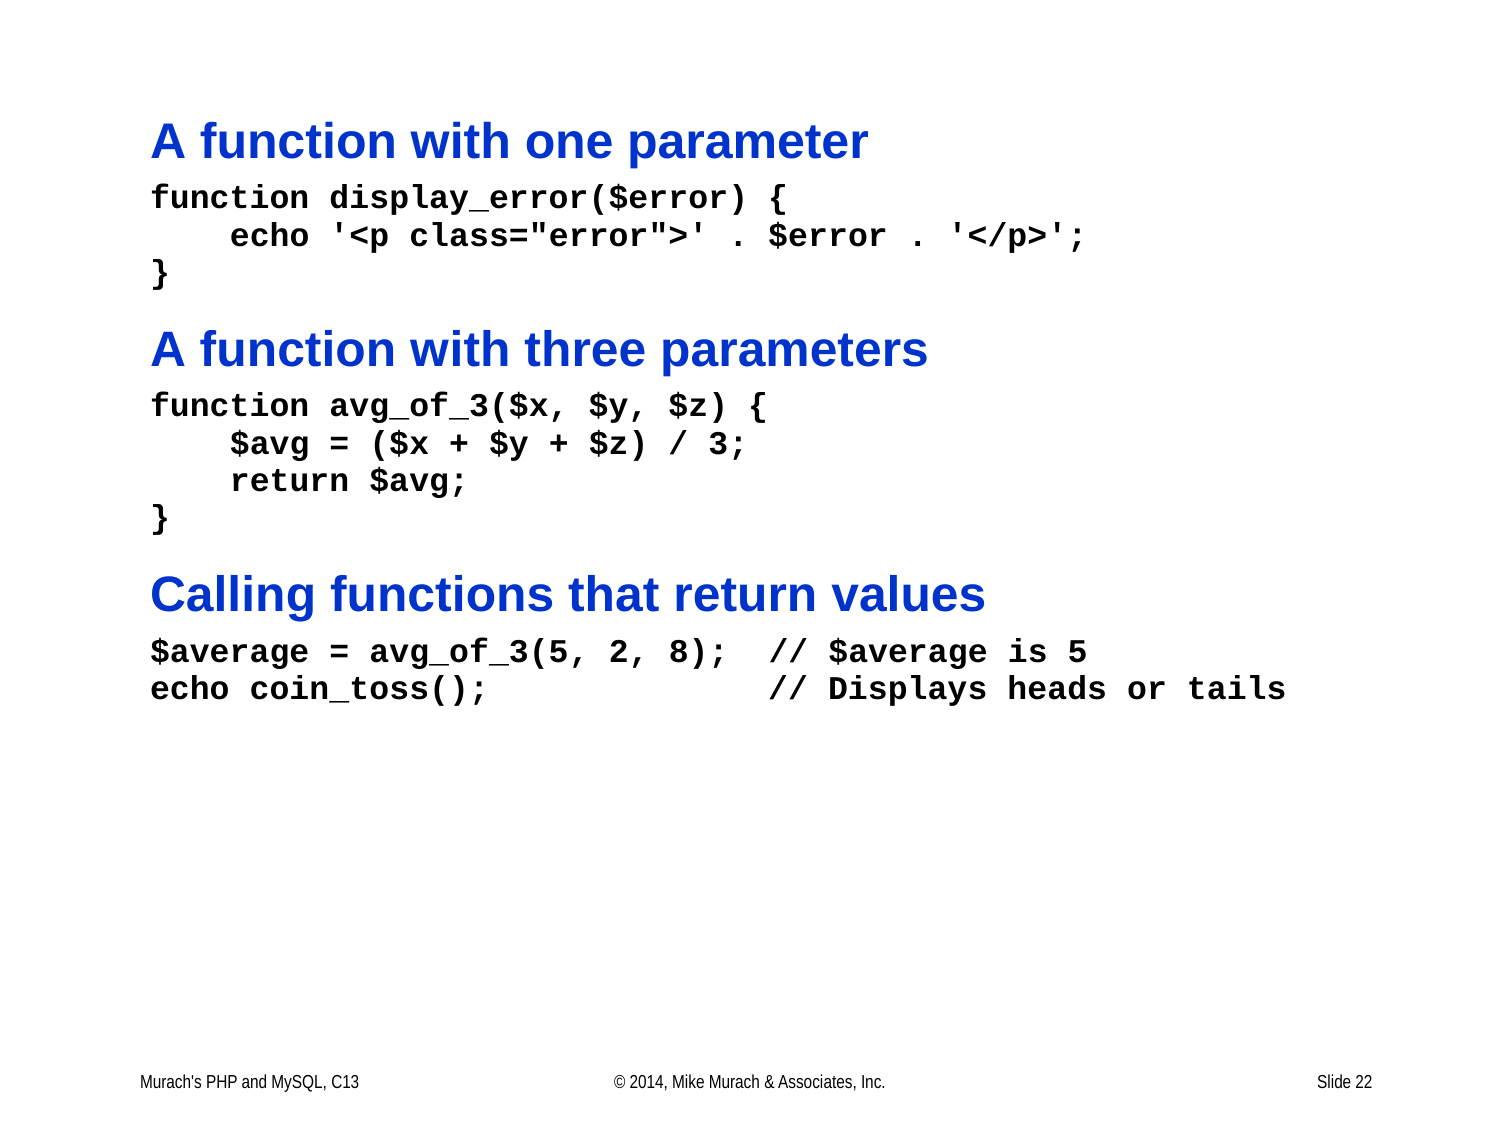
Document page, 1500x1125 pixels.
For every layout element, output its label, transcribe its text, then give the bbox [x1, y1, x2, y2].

slide_number Slide 22 [1074, 1025, 1388, 1100]
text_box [149, 180, 1346, 801]
footer © 2014, Mike Murach & Associates, Inc. [474, 1025, 1025, 1100]
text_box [149, 112, 1128, 183]
slide_number Murach's PHP and MySQL, C13 [125, 1025, 450, 1100]
